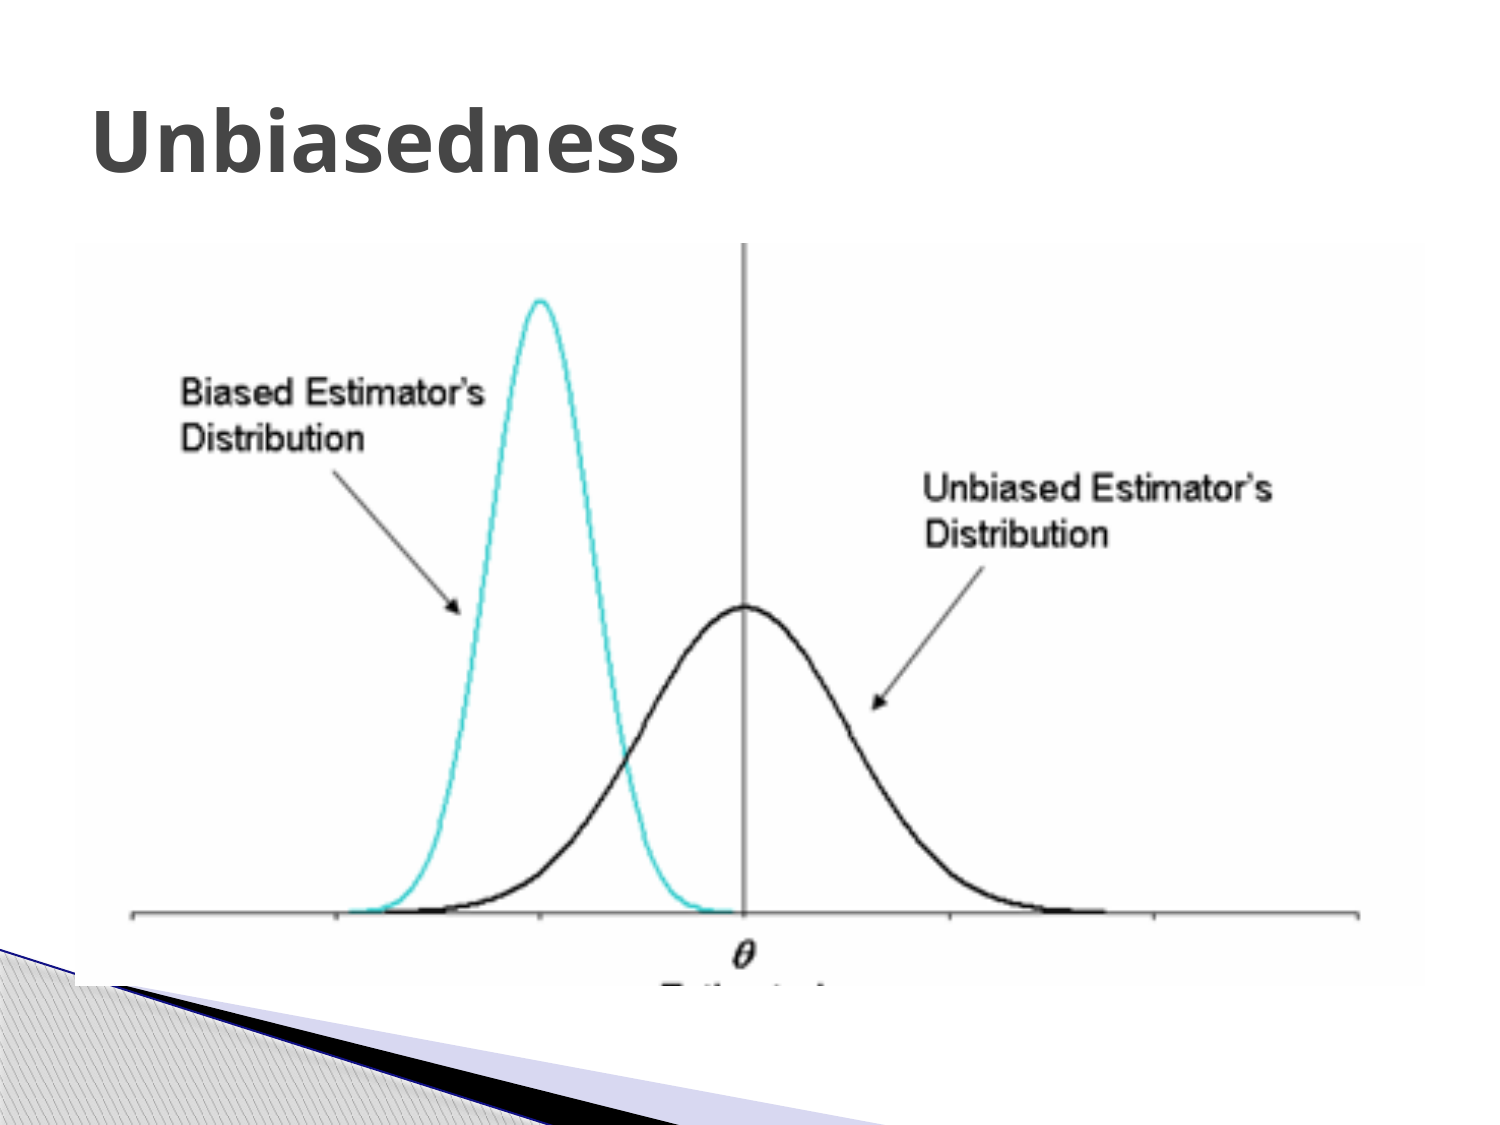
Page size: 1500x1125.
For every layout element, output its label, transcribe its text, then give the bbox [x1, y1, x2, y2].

title Unbiasedness [75, 45, 1425, 233]
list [74, 242, 1426, 986]
